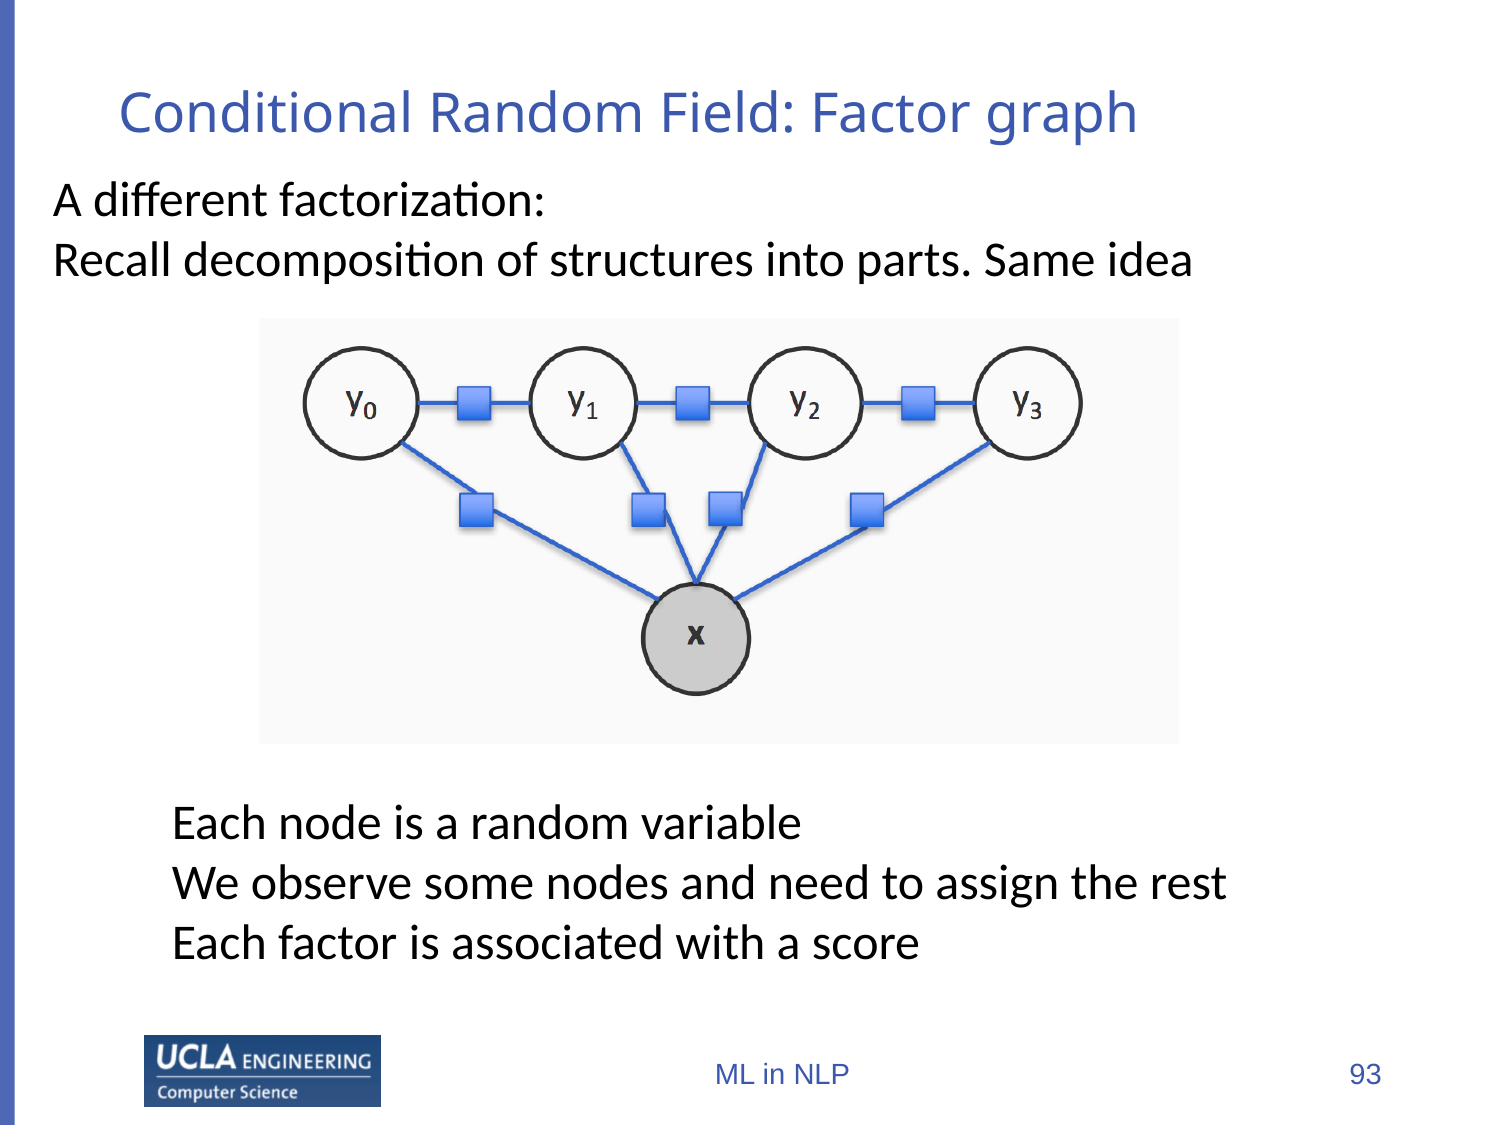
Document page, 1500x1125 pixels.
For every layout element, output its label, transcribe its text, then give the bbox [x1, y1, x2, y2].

title Conditional Random Field: Factor graph [103, 59, 1397, 171]
text_box Each node is a random variable We observe some nodes and need to assign the rest Each factor is associated with a score [157, 781, 1243, 977]
text_box A different factorization: Recall decomposition of structures into parts. Same idea [38, 158, 1210, 294]
picture [144, 1035, 381, 1107]
footer ML in NLP [496, 1042, 1069, 1103]
picture [259, 318, 1179, 744]
slide_number 93 [1177, 1042, 1397, 1103]
